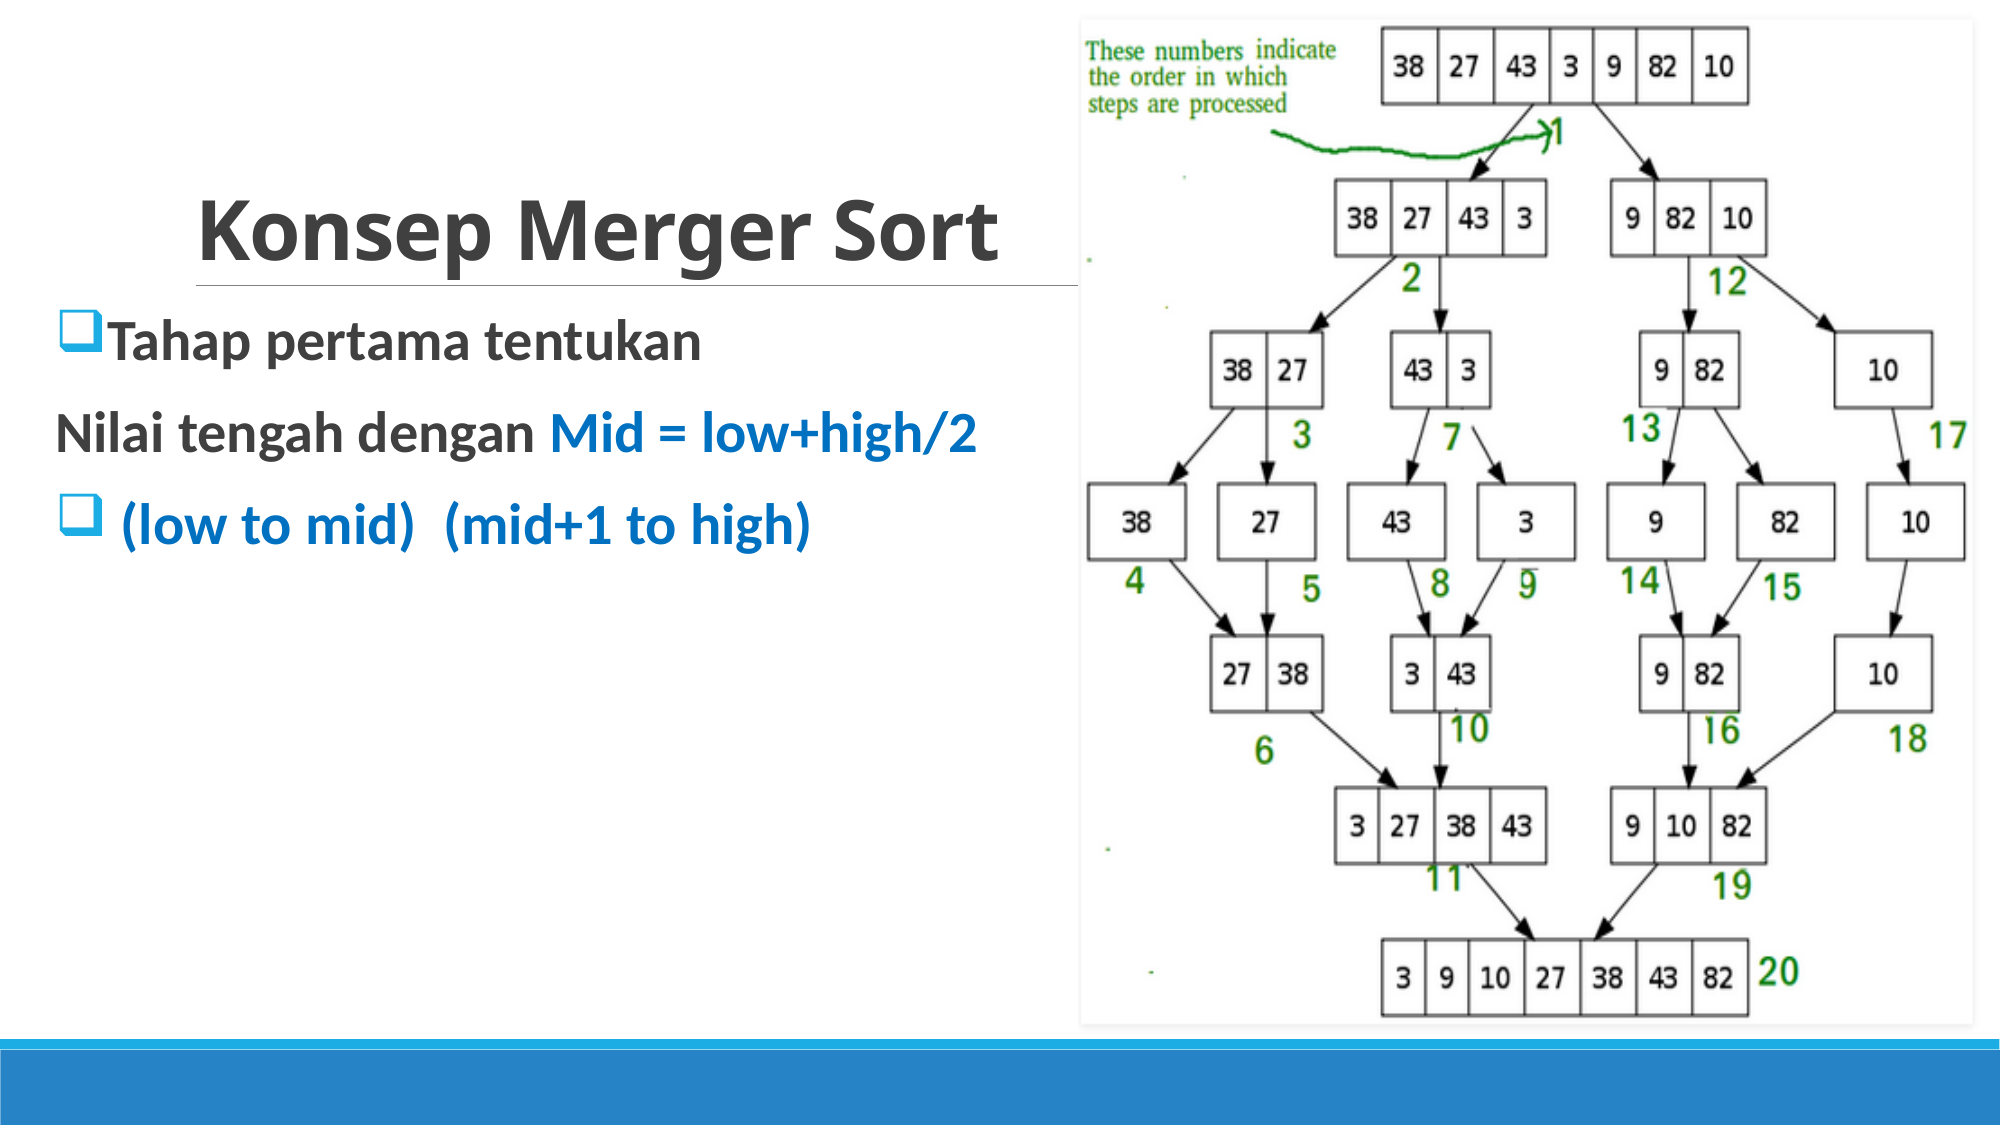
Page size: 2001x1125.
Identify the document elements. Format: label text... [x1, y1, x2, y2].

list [1078, 0, 2000, 1033]
title Konsep Merger Sort [180, 47, 1075, 285]
list Tahap pertama tentukan Nilai tengah dengan Mid = low+high/2 (low to mid) (mid+1 to high) [55, 302, 1075, 963]
